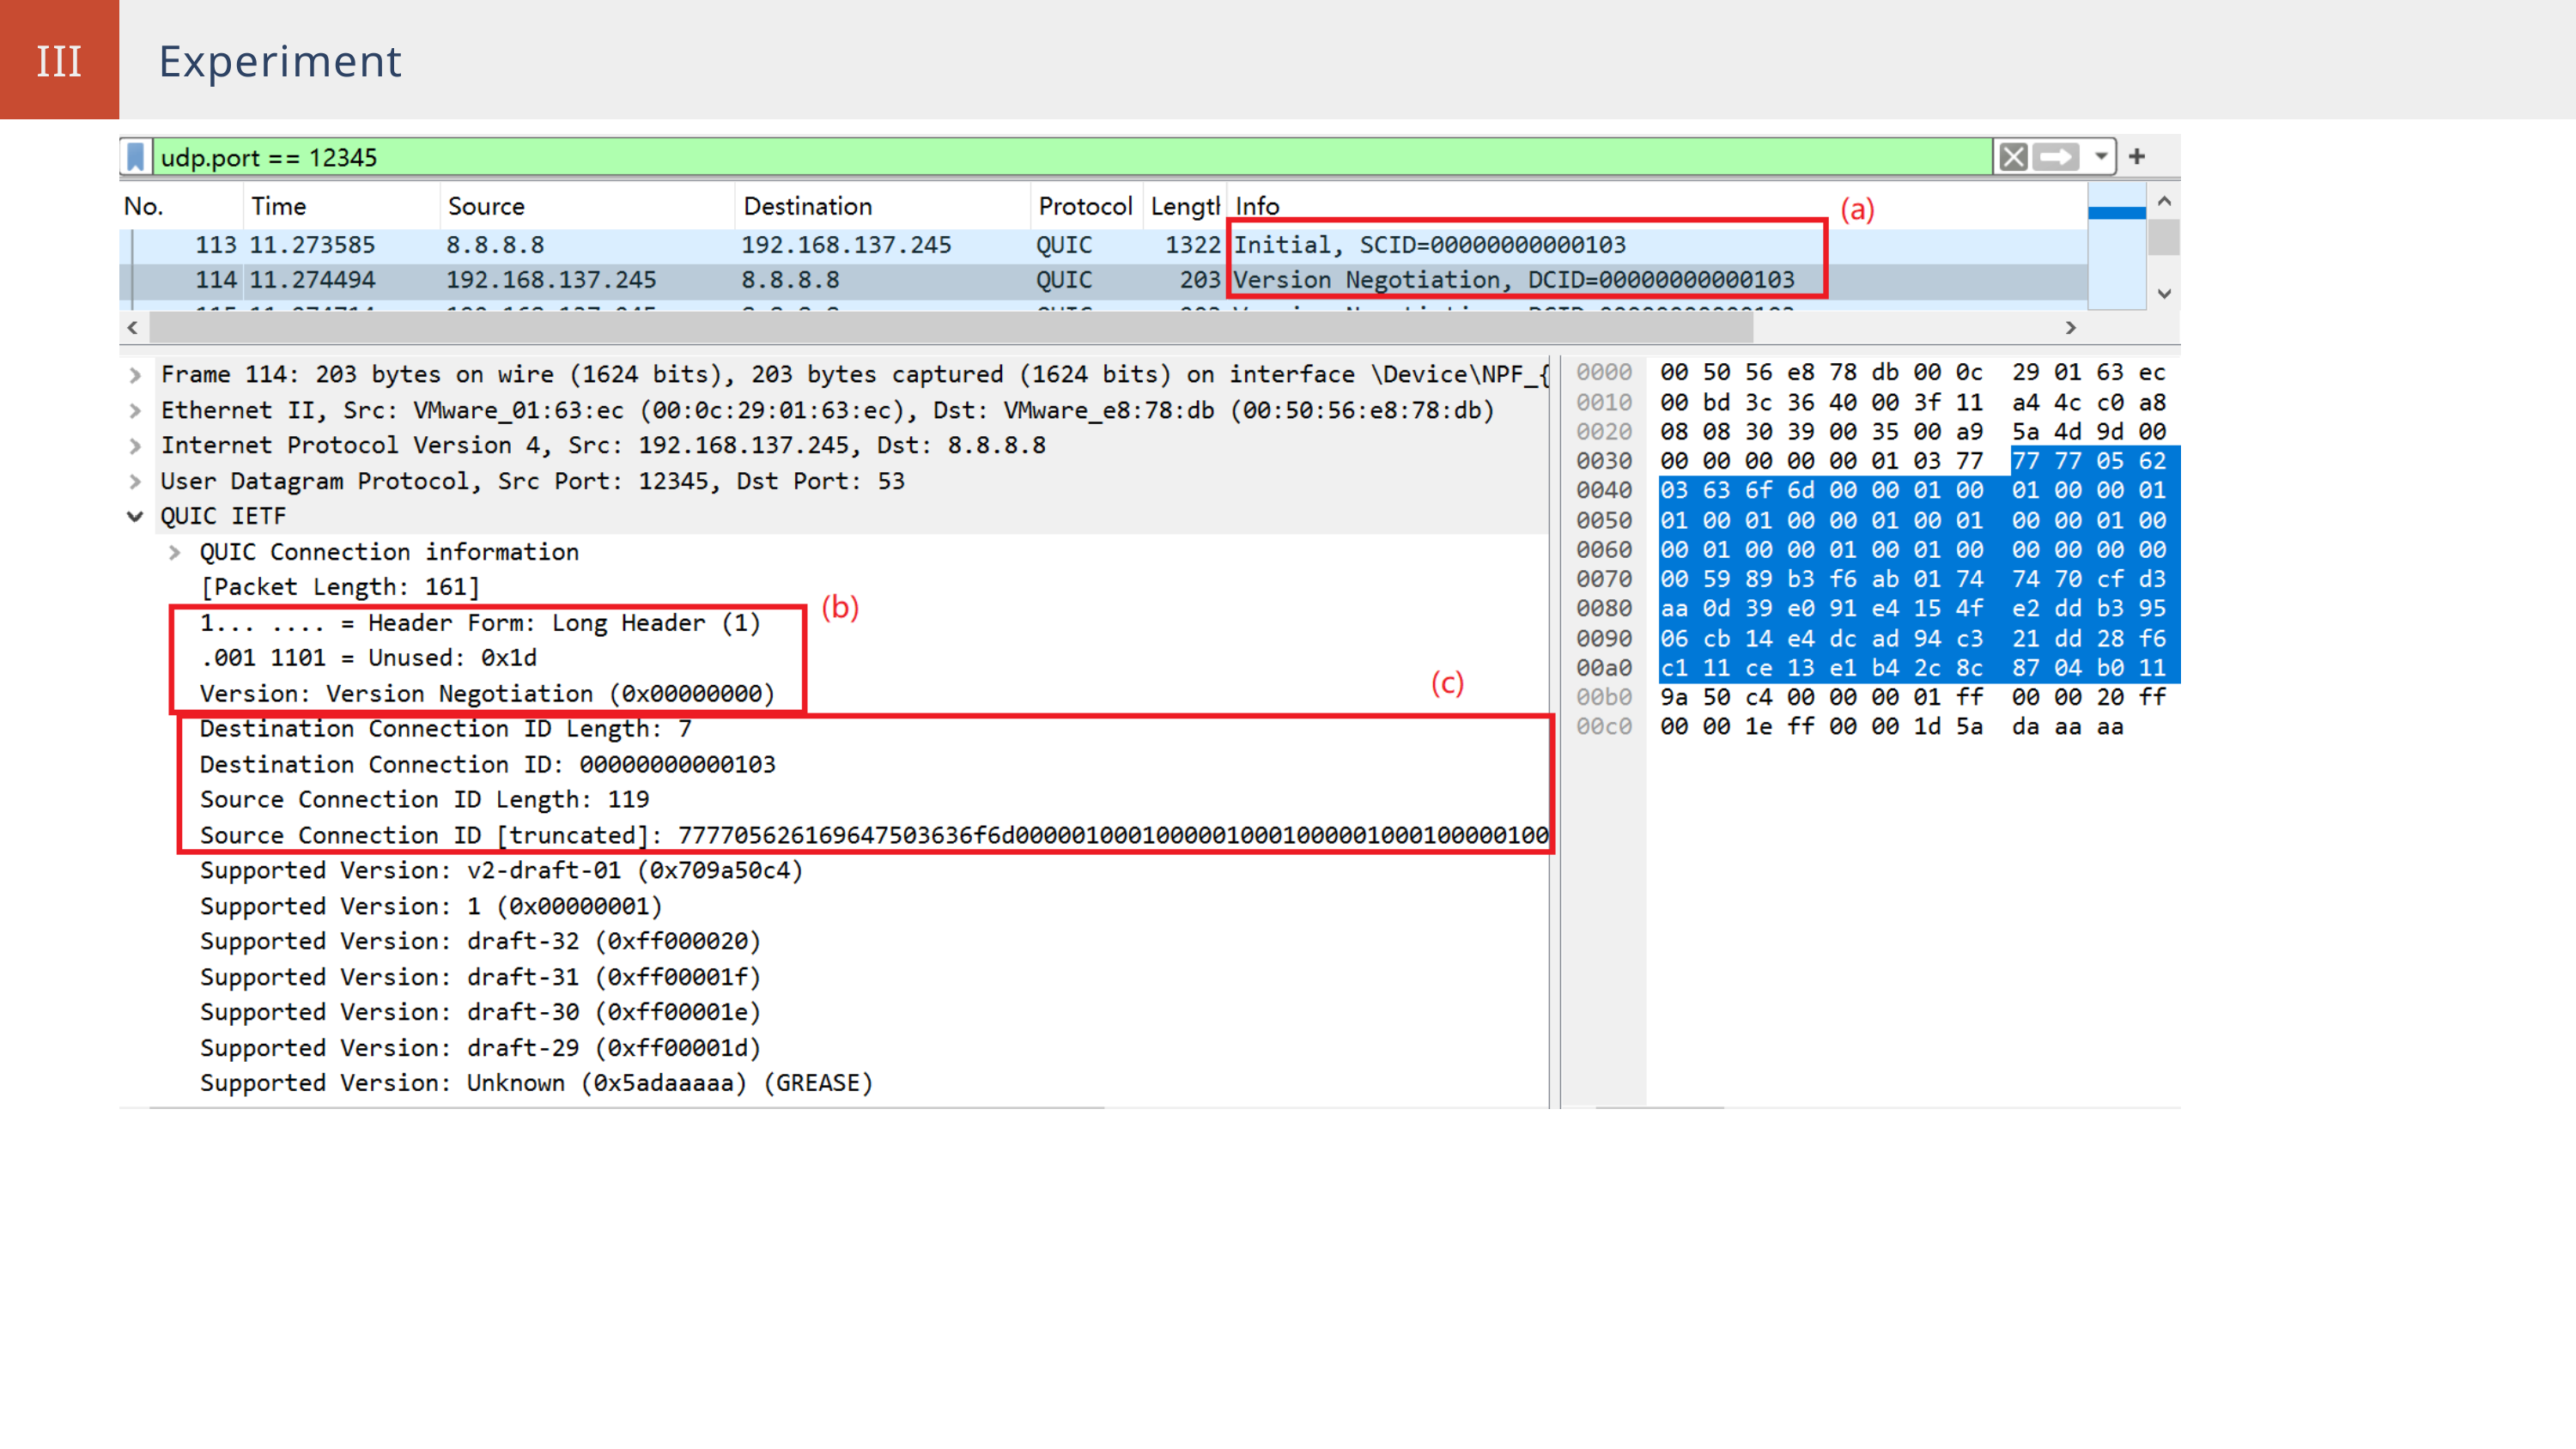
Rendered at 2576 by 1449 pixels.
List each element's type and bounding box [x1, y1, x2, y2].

picture [118, 133, 2181, 1109]
text_box [0, 0, 120, 120]
text_box [120, 0, 2576, 120]
